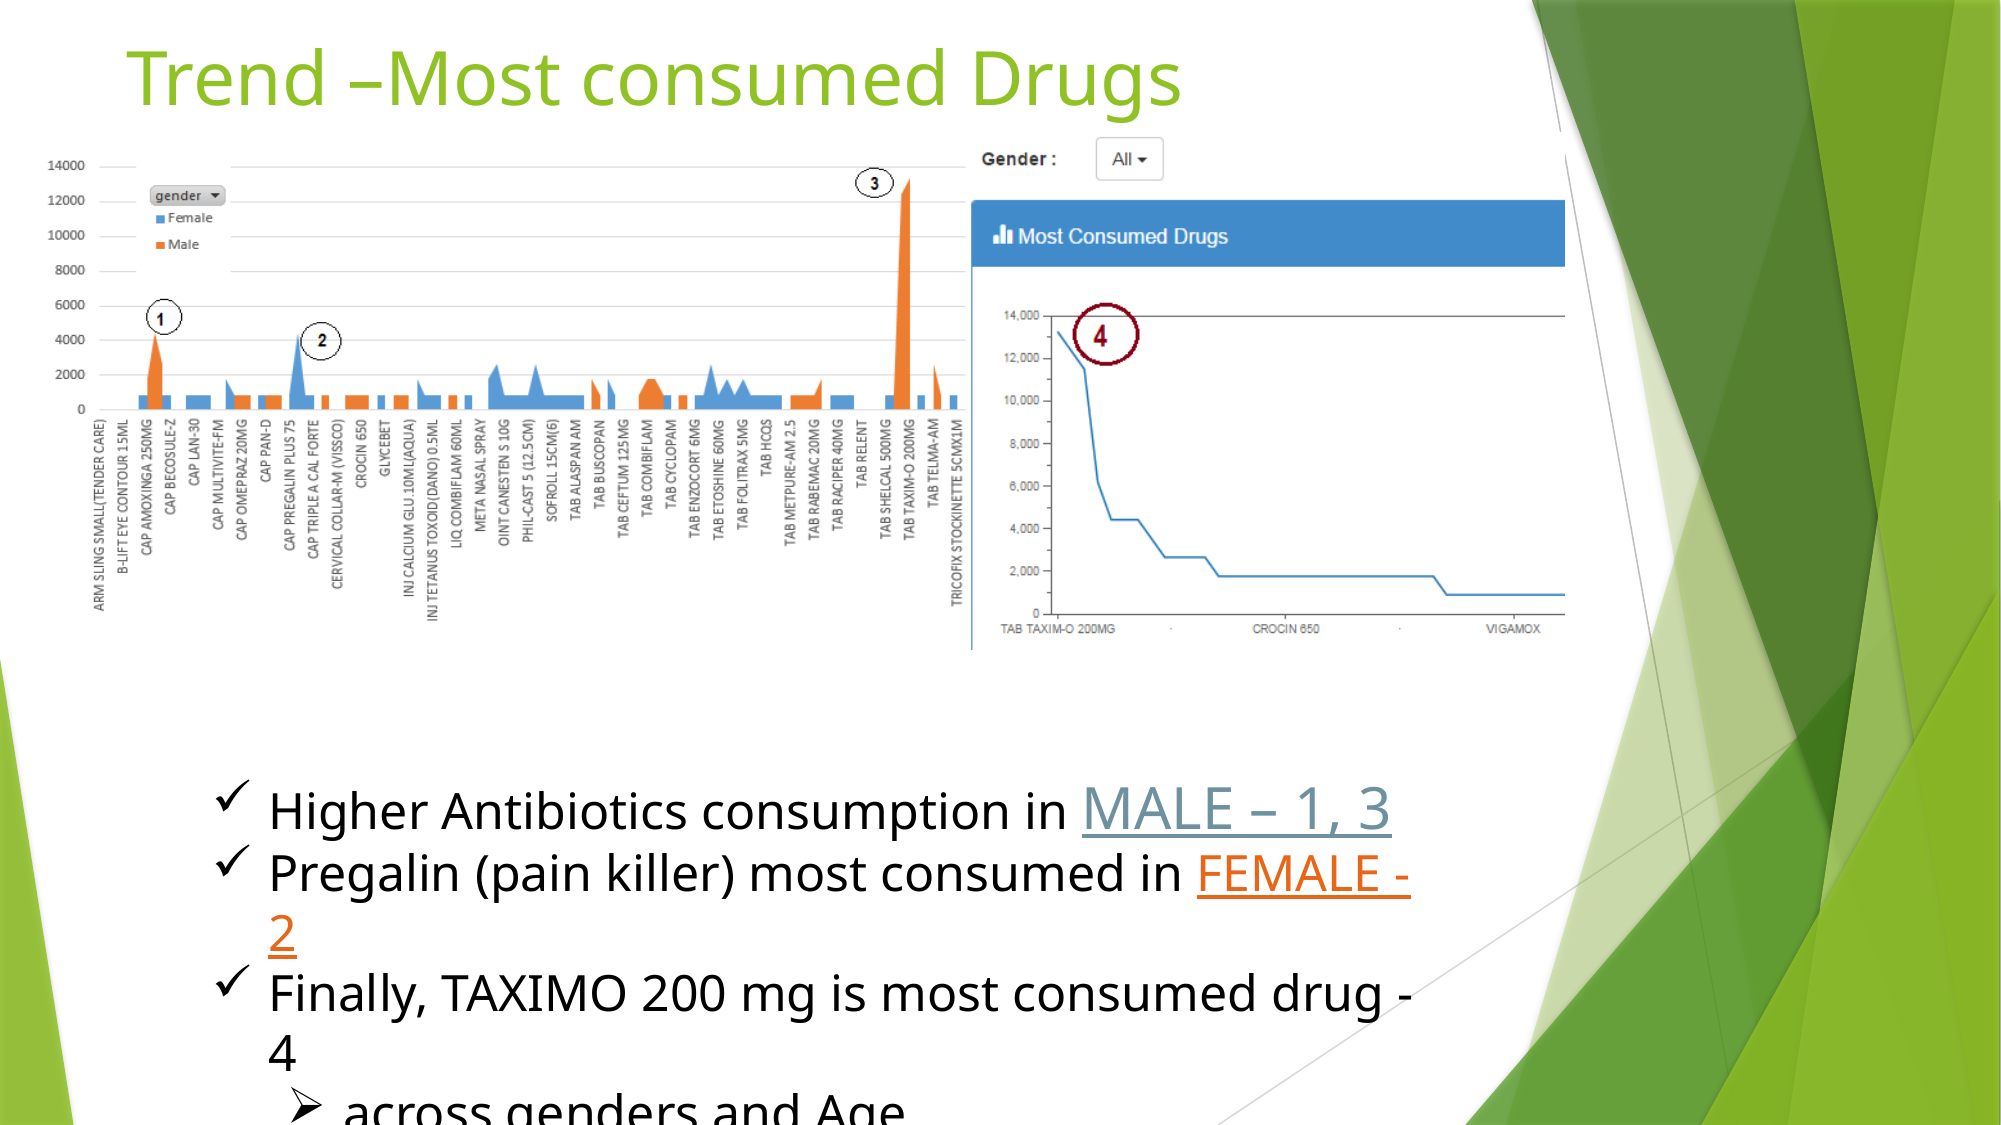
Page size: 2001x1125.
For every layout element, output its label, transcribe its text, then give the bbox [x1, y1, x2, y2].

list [42, 155, 965, 632]
text_box Higher Antibiotics consumption in MALE – 1, 3 Pregalin (pain killer) most consumed in FEMALE - 2 Finally, TAXIMO 200 mg is most consumed drug - 4 across genders and Age [197, 763, 1436, 1125]
picture [970, 131, 1566, 650]
title Trend –Most consumed Drugs [111, 22, 1522, 154]
